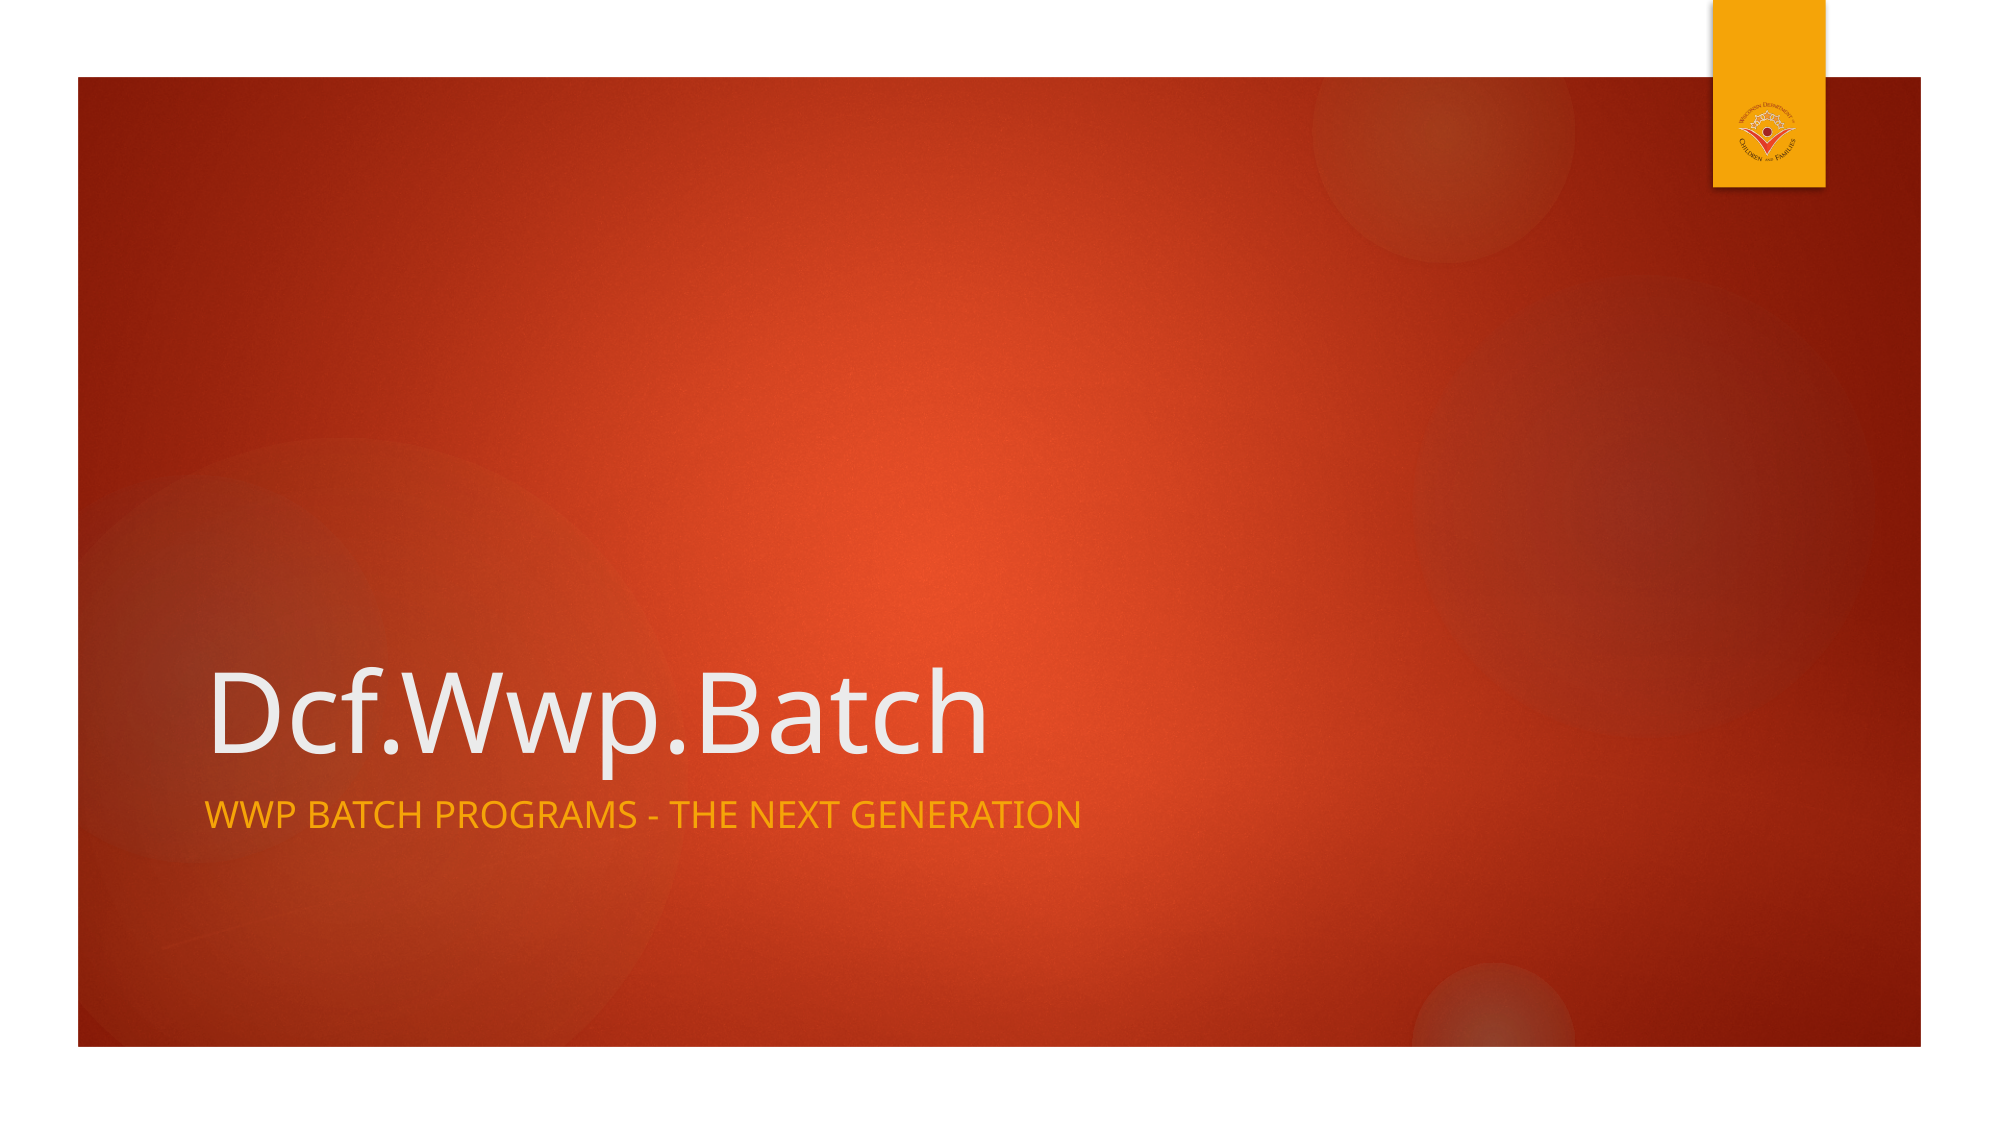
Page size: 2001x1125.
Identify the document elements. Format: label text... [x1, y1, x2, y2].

title Dcf.Wwp.Batch [189, 344, 1638, 783]
picture [1737, 93, 1801, 169]
subtitle WWP Batch Programs - The next generation [189, 783, 1638, 925]
